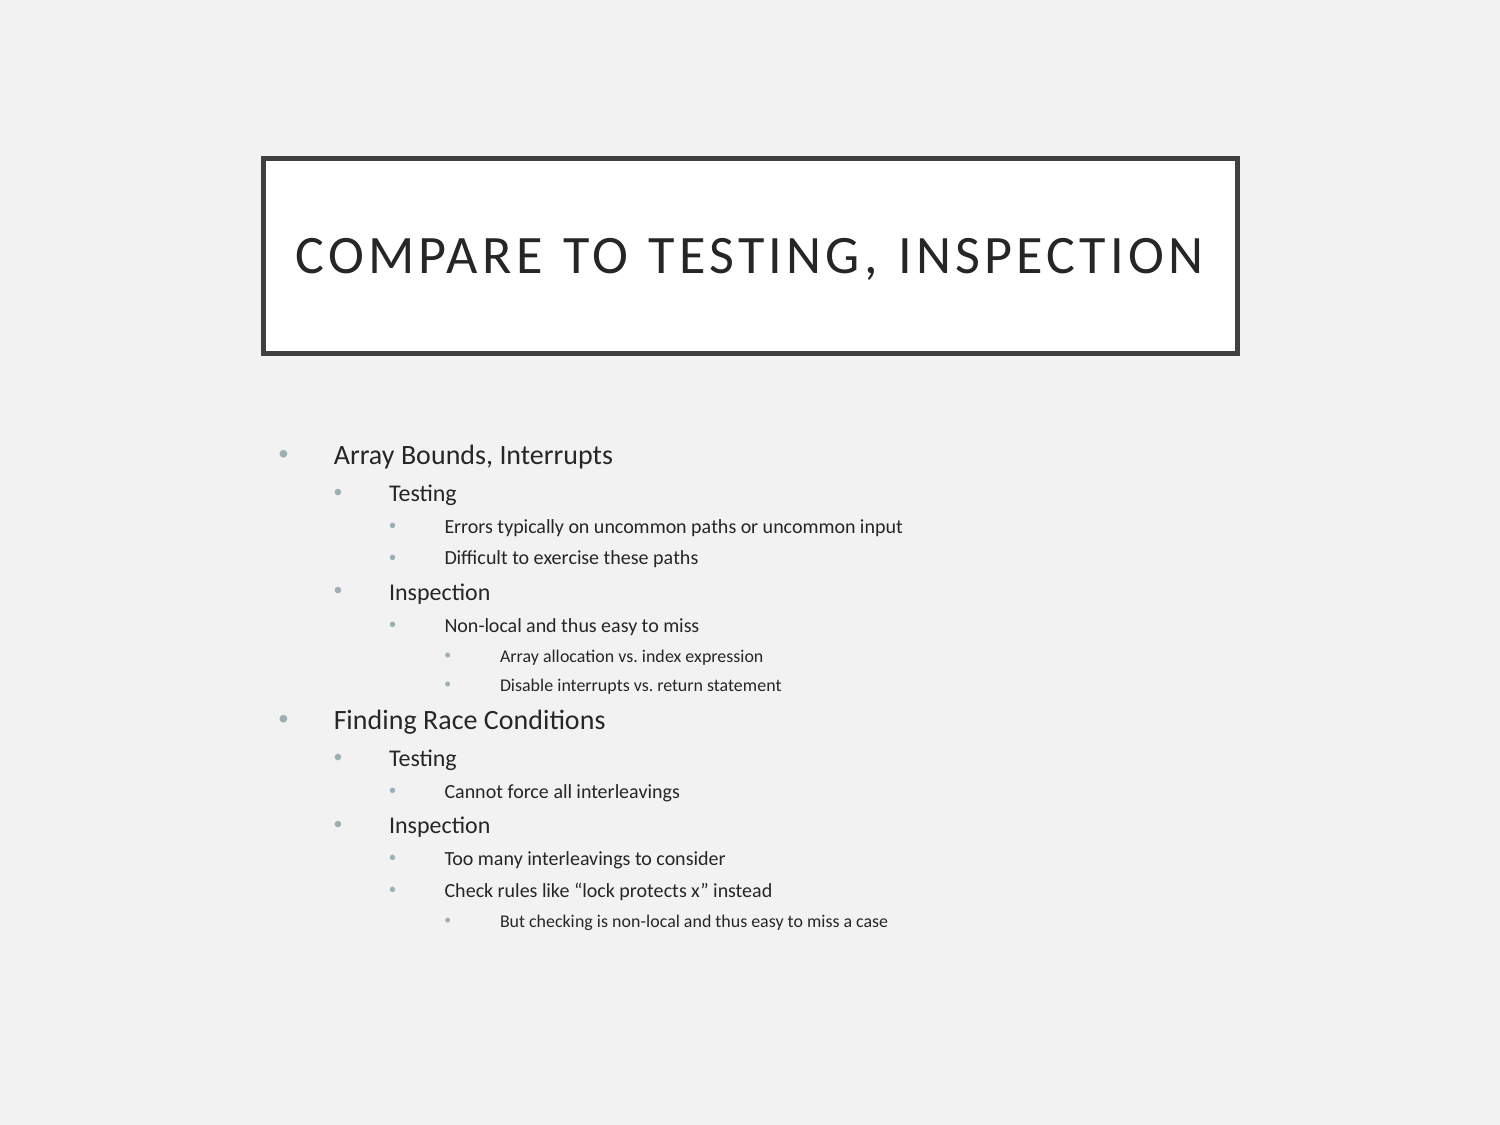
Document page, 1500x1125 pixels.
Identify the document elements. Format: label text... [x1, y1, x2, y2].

title Compare to testing, inspection [261, 156, 1240, 356]
list Array Bounds, Interrupts Testing Errors typically on uncommon paths or uncommon input Difficult to exercise these paths Inspection Non-local and thus easy to miss Array allocation vs. index expression Disable interrupts vs. return statement Finding Race Conditions Testing Cannot force all interleavings Inspection Too many interleavings to consider Check rules like “lock protects x” instead But checking is non-local and thus easy to miss a case [263, 432, 1238, 942]
